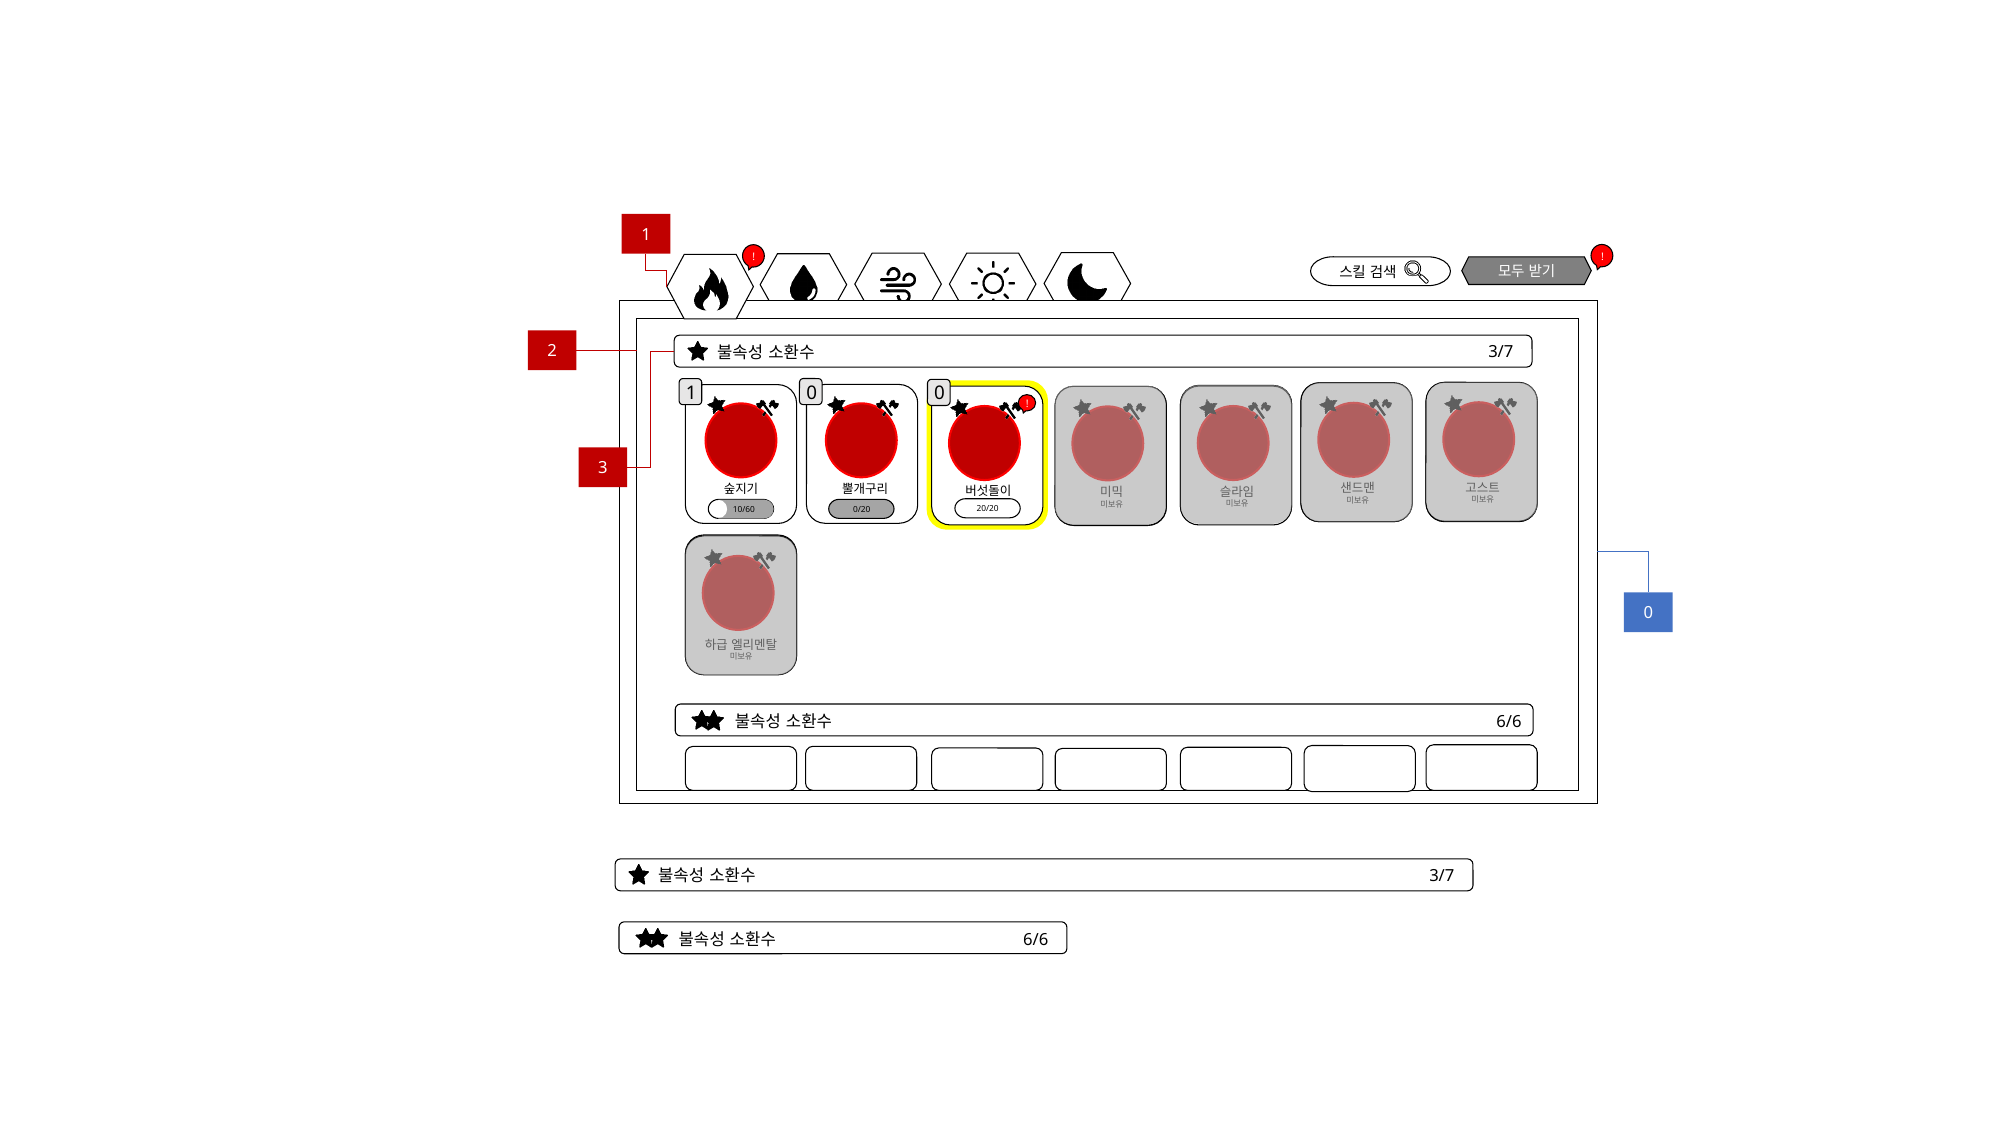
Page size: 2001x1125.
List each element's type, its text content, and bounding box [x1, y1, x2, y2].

text_box [778, 857, 1371, 892]
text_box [627, 351, 675, 468]
picture [626, 862, 650, 886]
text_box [527, 213, 1673, 804]
text_box 불속성 소환수 [636, 857, 778, 893]
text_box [618, 920, 1077, 957]
text_box [614, 857, 636, 892]
text_box 3/7 [1371, 857, 1513, 892]
